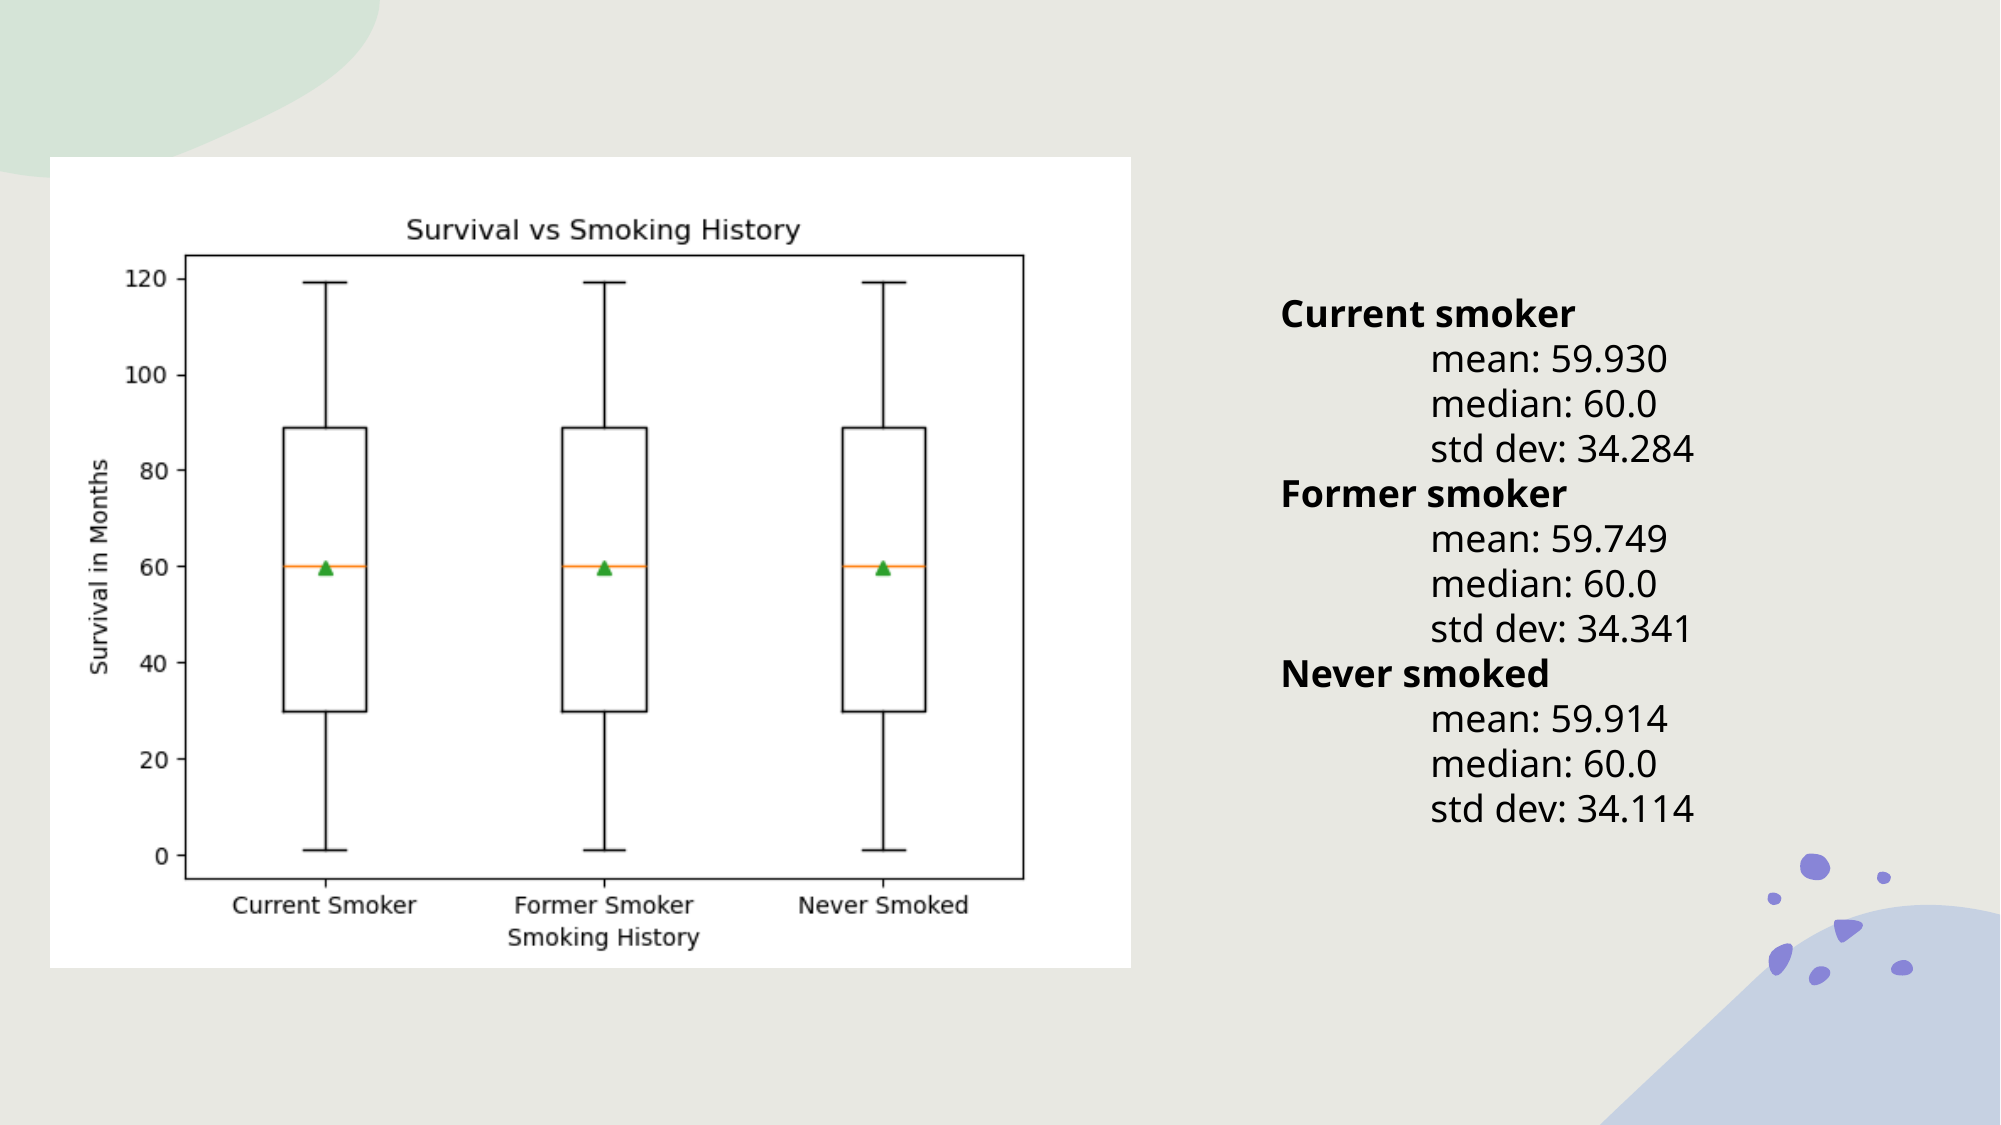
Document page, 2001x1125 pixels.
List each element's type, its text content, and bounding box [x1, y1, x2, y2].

text_box Current smoker mean: 59.930 median: 60.0 std dev: 34.284 Former smoker mean: 59.749 median: 60.0 std dev: 34.341 Never smoked mean: 59.914 median: 60.0 std dev: 34.114 [1265, 282, 1866, 837]
picture [50, 157, 1131, 968]
